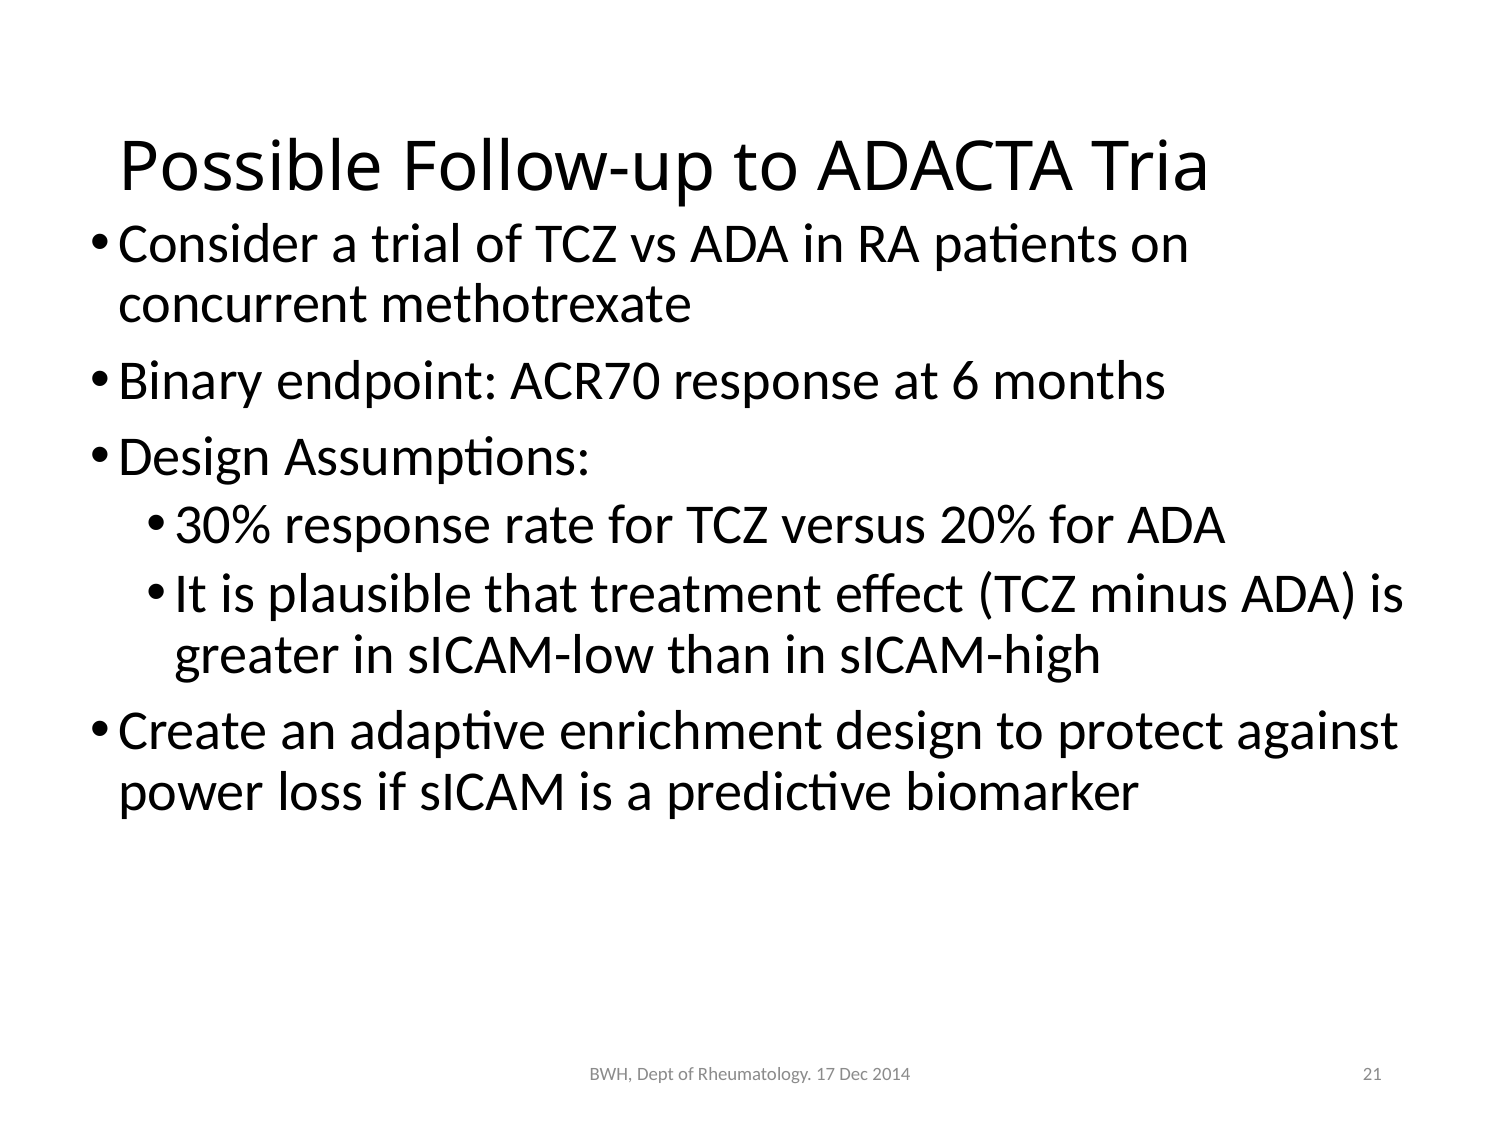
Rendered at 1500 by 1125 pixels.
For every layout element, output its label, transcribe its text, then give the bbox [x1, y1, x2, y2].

slide_number 21 [1059, 1042, 1397, 1103]
list Consider a trial of TCZ vs ADA in RA patients on concurrent methotrexate Binary endpoint: ACR70 response at 6 months Design Assumptions: 30% response rate for TCZ versus 20% for ADA It is plausible that treatment effect (TCZ minus ADA) is greater in sICAM-low than in sICAM-high Create an adaptive enrichment design to protect against power loss if sICAM is a predictive biomarker [75, 205, 1438, 1005]
footer BWH, Dept of Rheumatology. 17 Dec 2014 [496, 1042, 1004, 1103]
title Possible Follow-up to ADACTA Tria [103, 59, 1397, 205]
